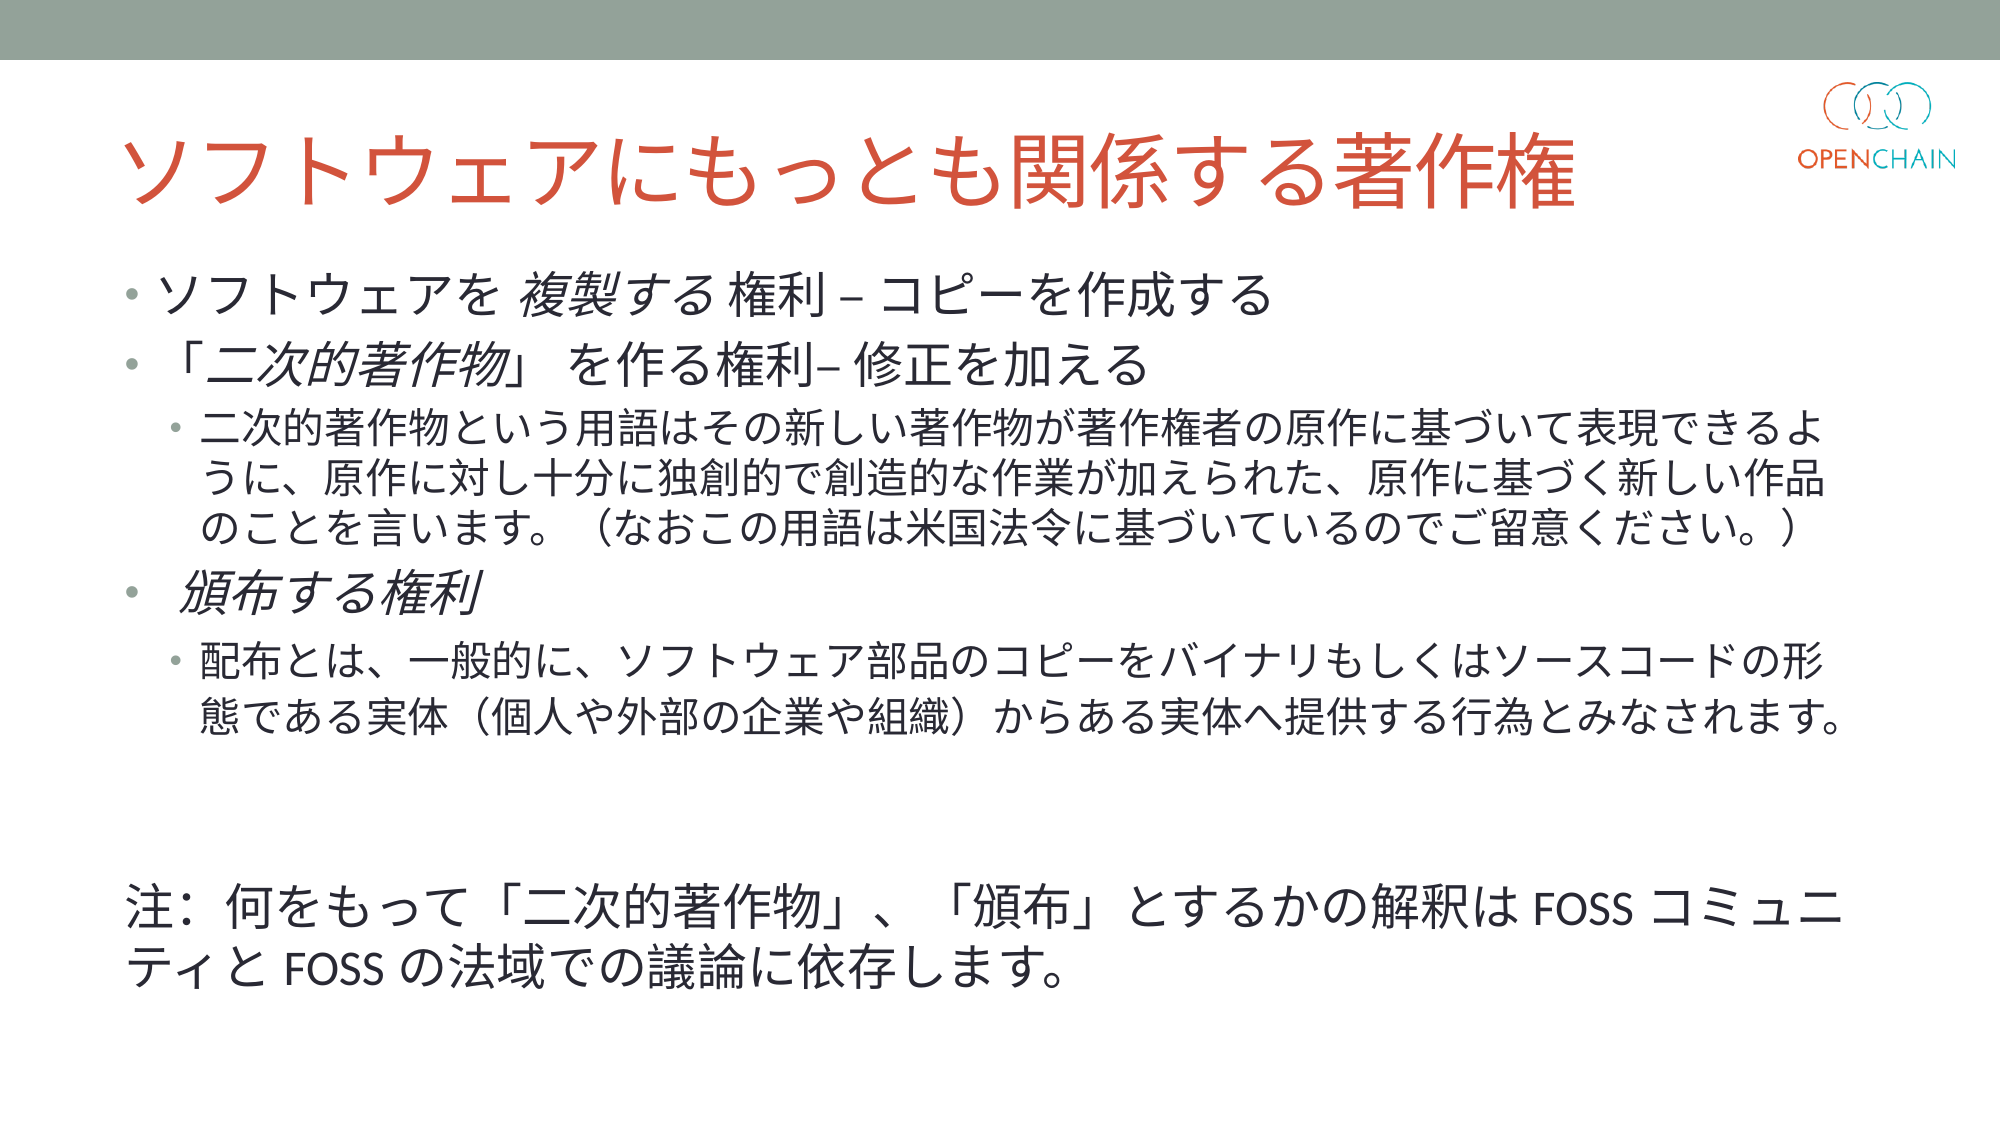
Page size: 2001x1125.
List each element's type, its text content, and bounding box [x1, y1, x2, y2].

title ソフトウェアにもっとも関係する著作権 [99, 87, 1900, 250]
list ソフトウェアを 複製する 権利 – コピーを作成する 「二次的著作物」 を作る権利– 修正を加える 二次的著作物という用語はその新しい著作物が著作権者の原作に基づいて表現できるように、原作に対し十分に独創的で創造的な作業が加えられた、原作に基づく新しい作品のことを言います。（なおこの用語は米国法令に基づいているのでご留意ください。） 頒布する権利 配布とは、一般的に、ソフトウェア部品のコピーをバイナリもしくはソースコードの形態である実体（個人や外部の企業や組織）からある実体へ提供する行為とみなされます。 注：何をもって「二次的著作物」、「頒布」とするかの解釈はFOSSコミュニティとFOSSの法域での議論に依存します。 [109, 255, 1863, 1122]
picture [1798, 82, 1955, 169]
